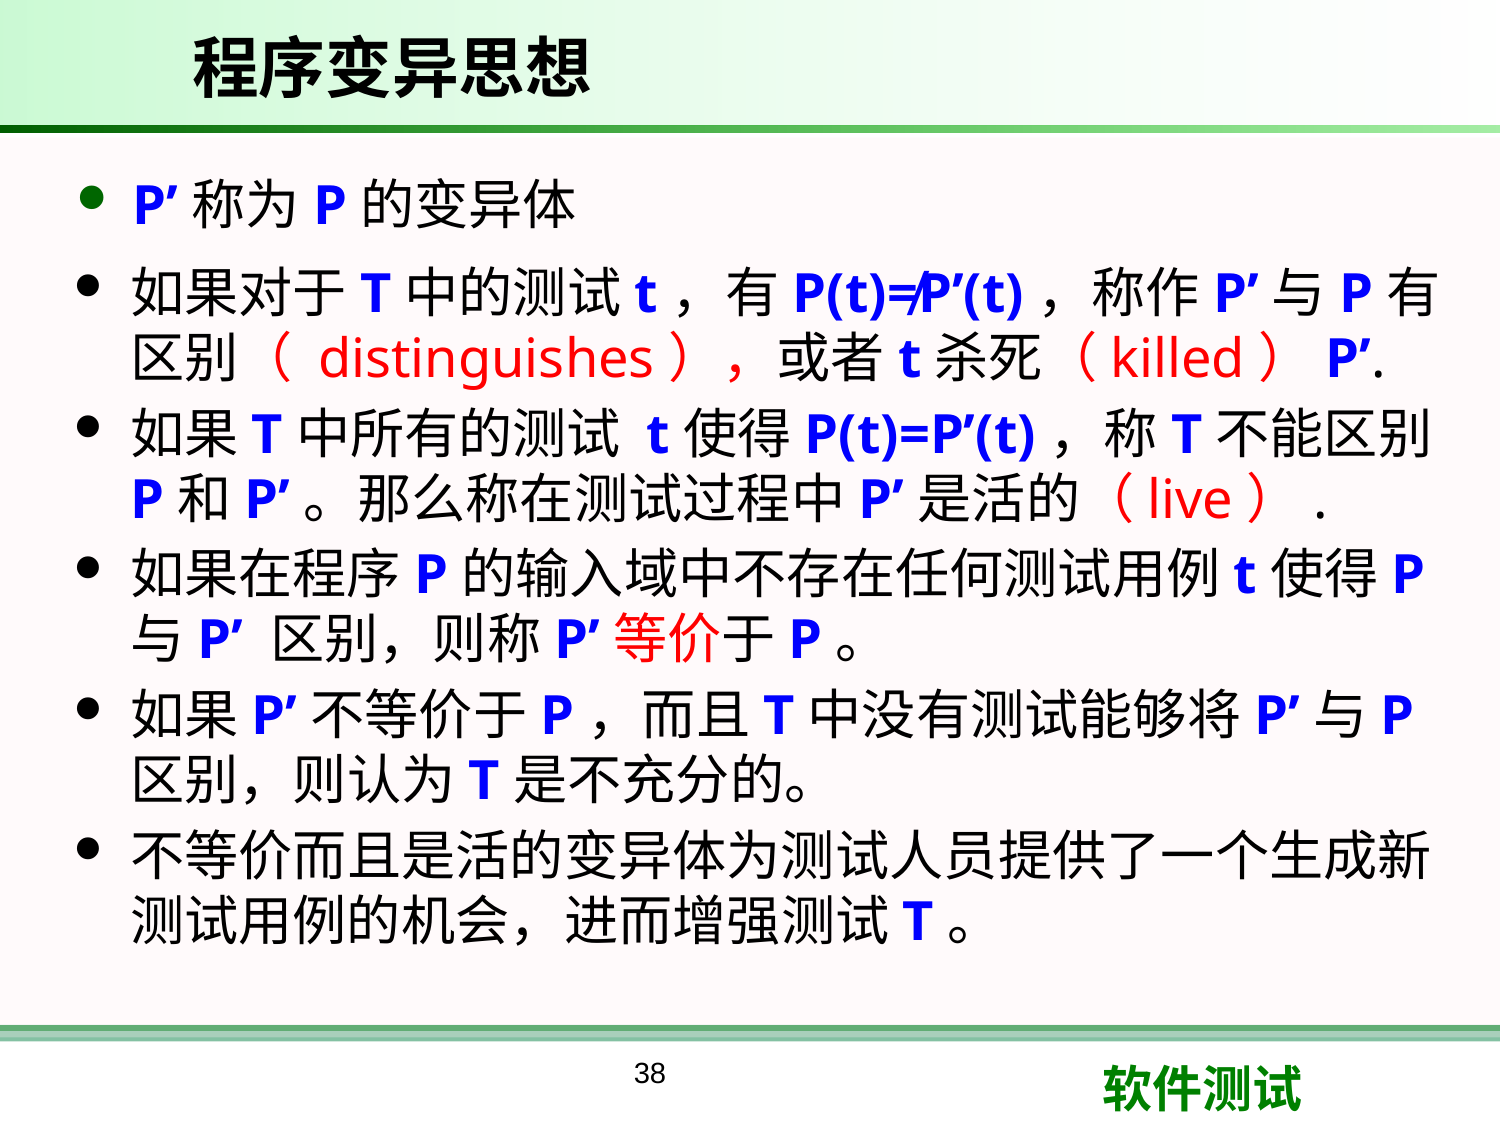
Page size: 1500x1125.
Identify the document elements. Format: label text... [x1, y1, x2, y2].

footer 38 [412, 1046, 888, 1125]
title 程序变异思想 [176, 12, 1223, 119]
list P’称为P的变异体 如果对于T中的测试t，有P(t)≠P’(t)，称作P’与P有区别（ distinguishes），或者t杀死（killed）P’. 如果T中所有的测试 t使得P(t)=P’(t)，称T不能区别P和P’。那么称在测试过程中P’是活的（live）. 如果在程序P的输入域中不存在任何测试用例t使得P与P’ 区别，则称P’等价于P。 如果P’不等价于P，而且T中没有测试能够将P’与P区别，则认为T是不充分的。 不等价而且是活的变异体为测试人员提供了一个生成新测试用例的机会，进而增强测试T。 [58, 162, 1463, 1001]
